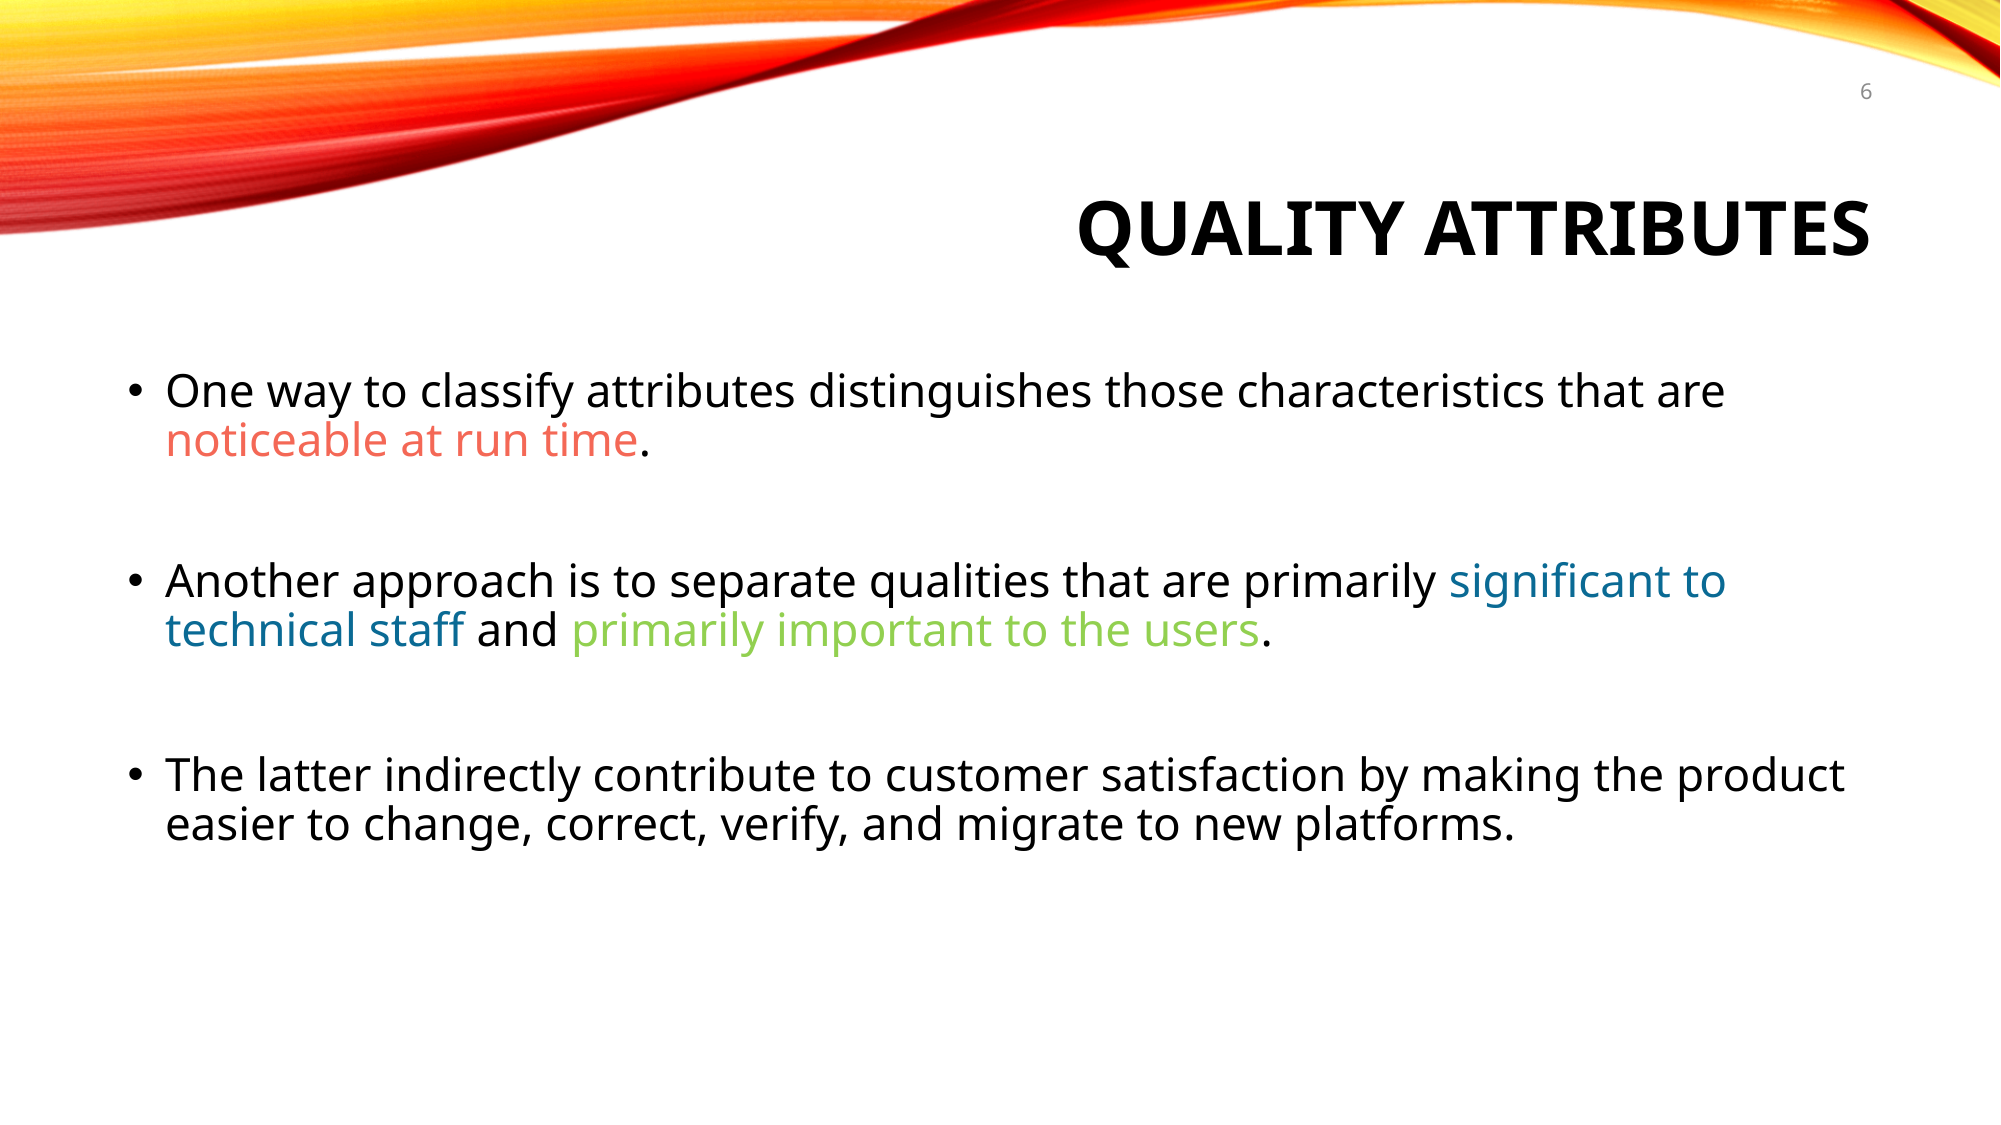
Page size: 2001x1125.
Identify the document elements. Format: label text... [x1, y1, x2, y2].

title Quality Attributes [474, 125, 1888, 338]
picture [0, 0, 2000, 237]
slide_number 6 [1437, 62, 1888, 123]
list One way to classify attributes distinguishes those characteristics that are noticeable at run time. Another approach is to separate qualities that are primarily significant to technical staff and primarily important to the users. The latter indirectly contribute to customer satisfaction by making the product easier to change, correct, verify, and migrate to new platforms. [112, 360, 1888, 1021]
